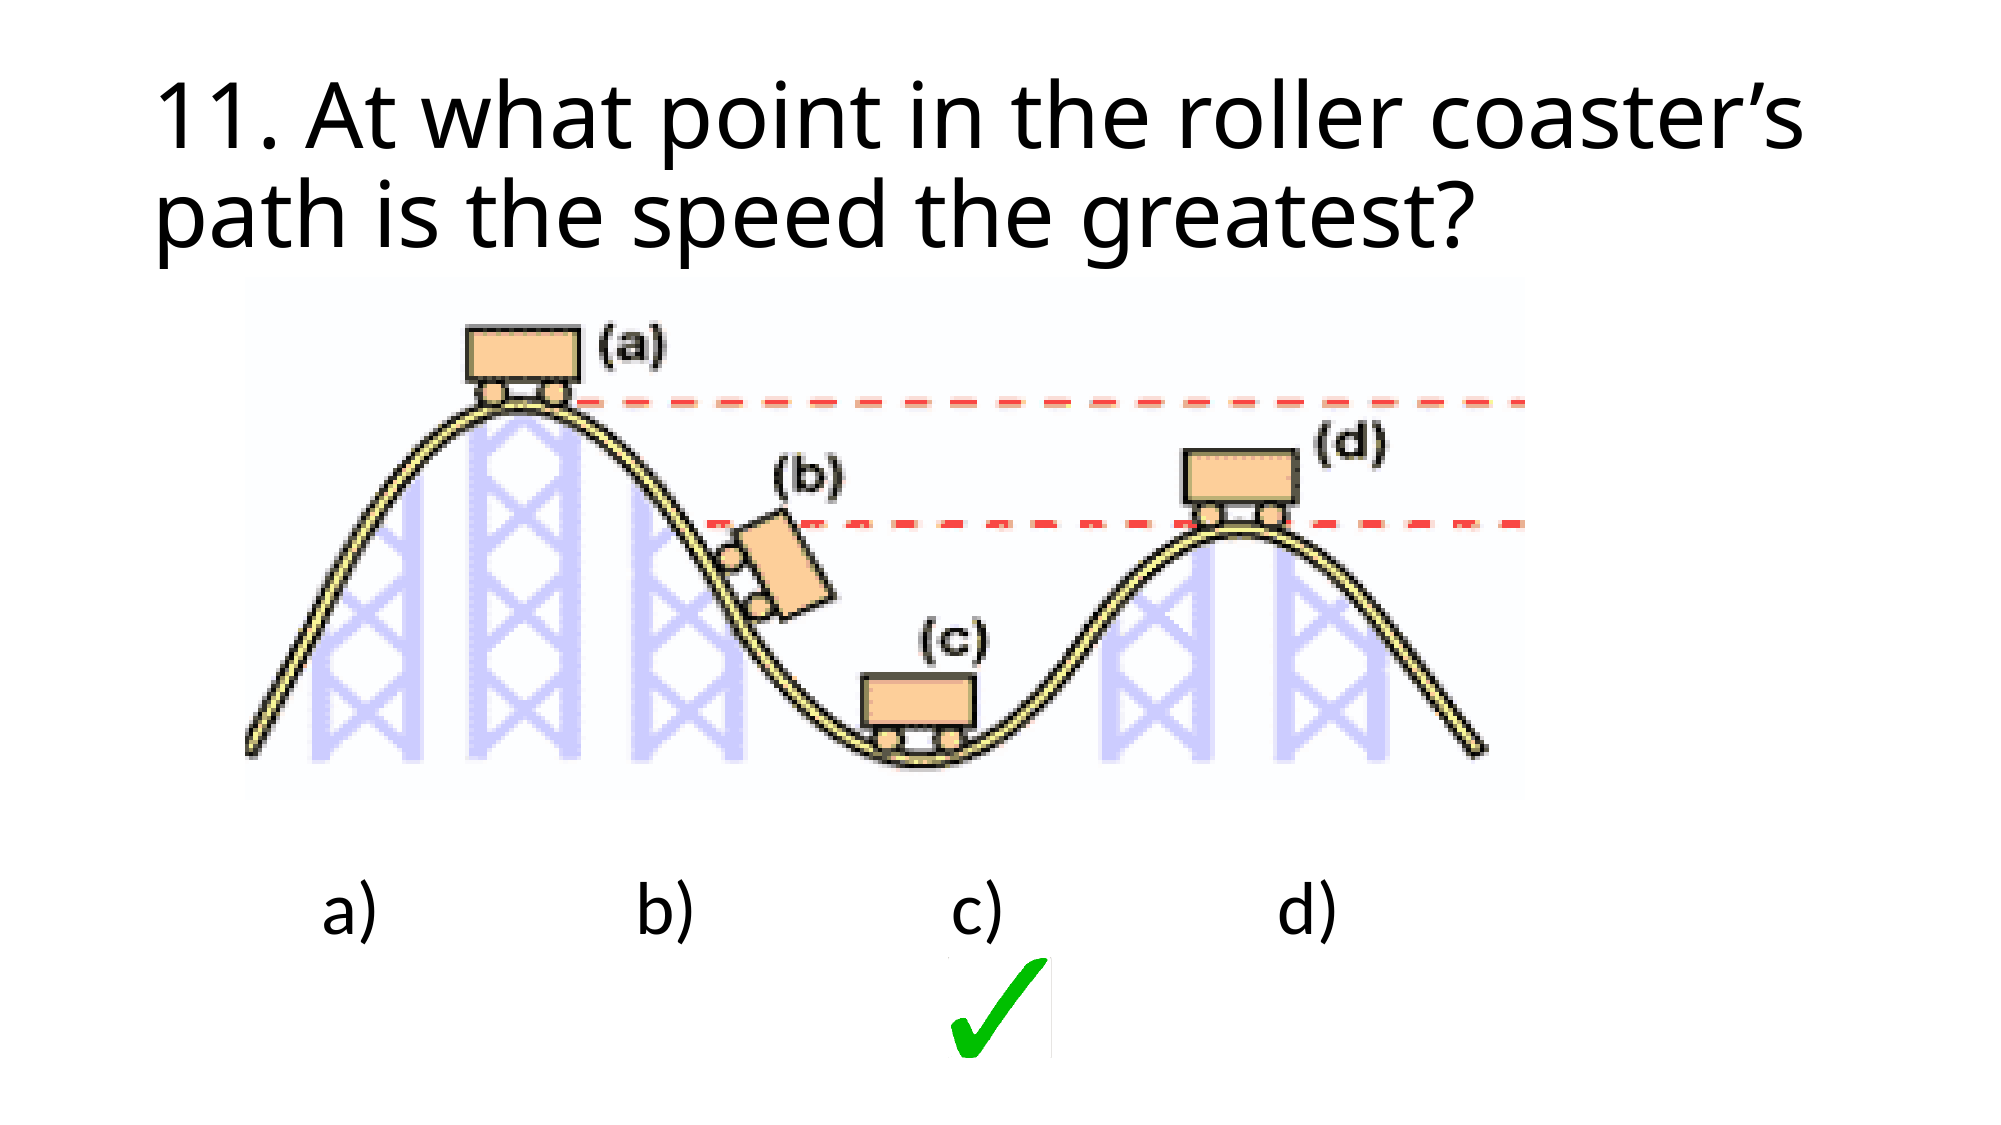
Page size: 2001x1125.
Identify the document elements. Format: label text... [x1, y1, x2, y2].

text_box a) b) c) d) [307, 851, 1504, 957]
picture [245, 277, 1525, 800]
title 11. At what point in the roller coaster’s path is the speed the greatest? [137, 59, 1863, 278]
picture [948, 957, 1052, 1058]
